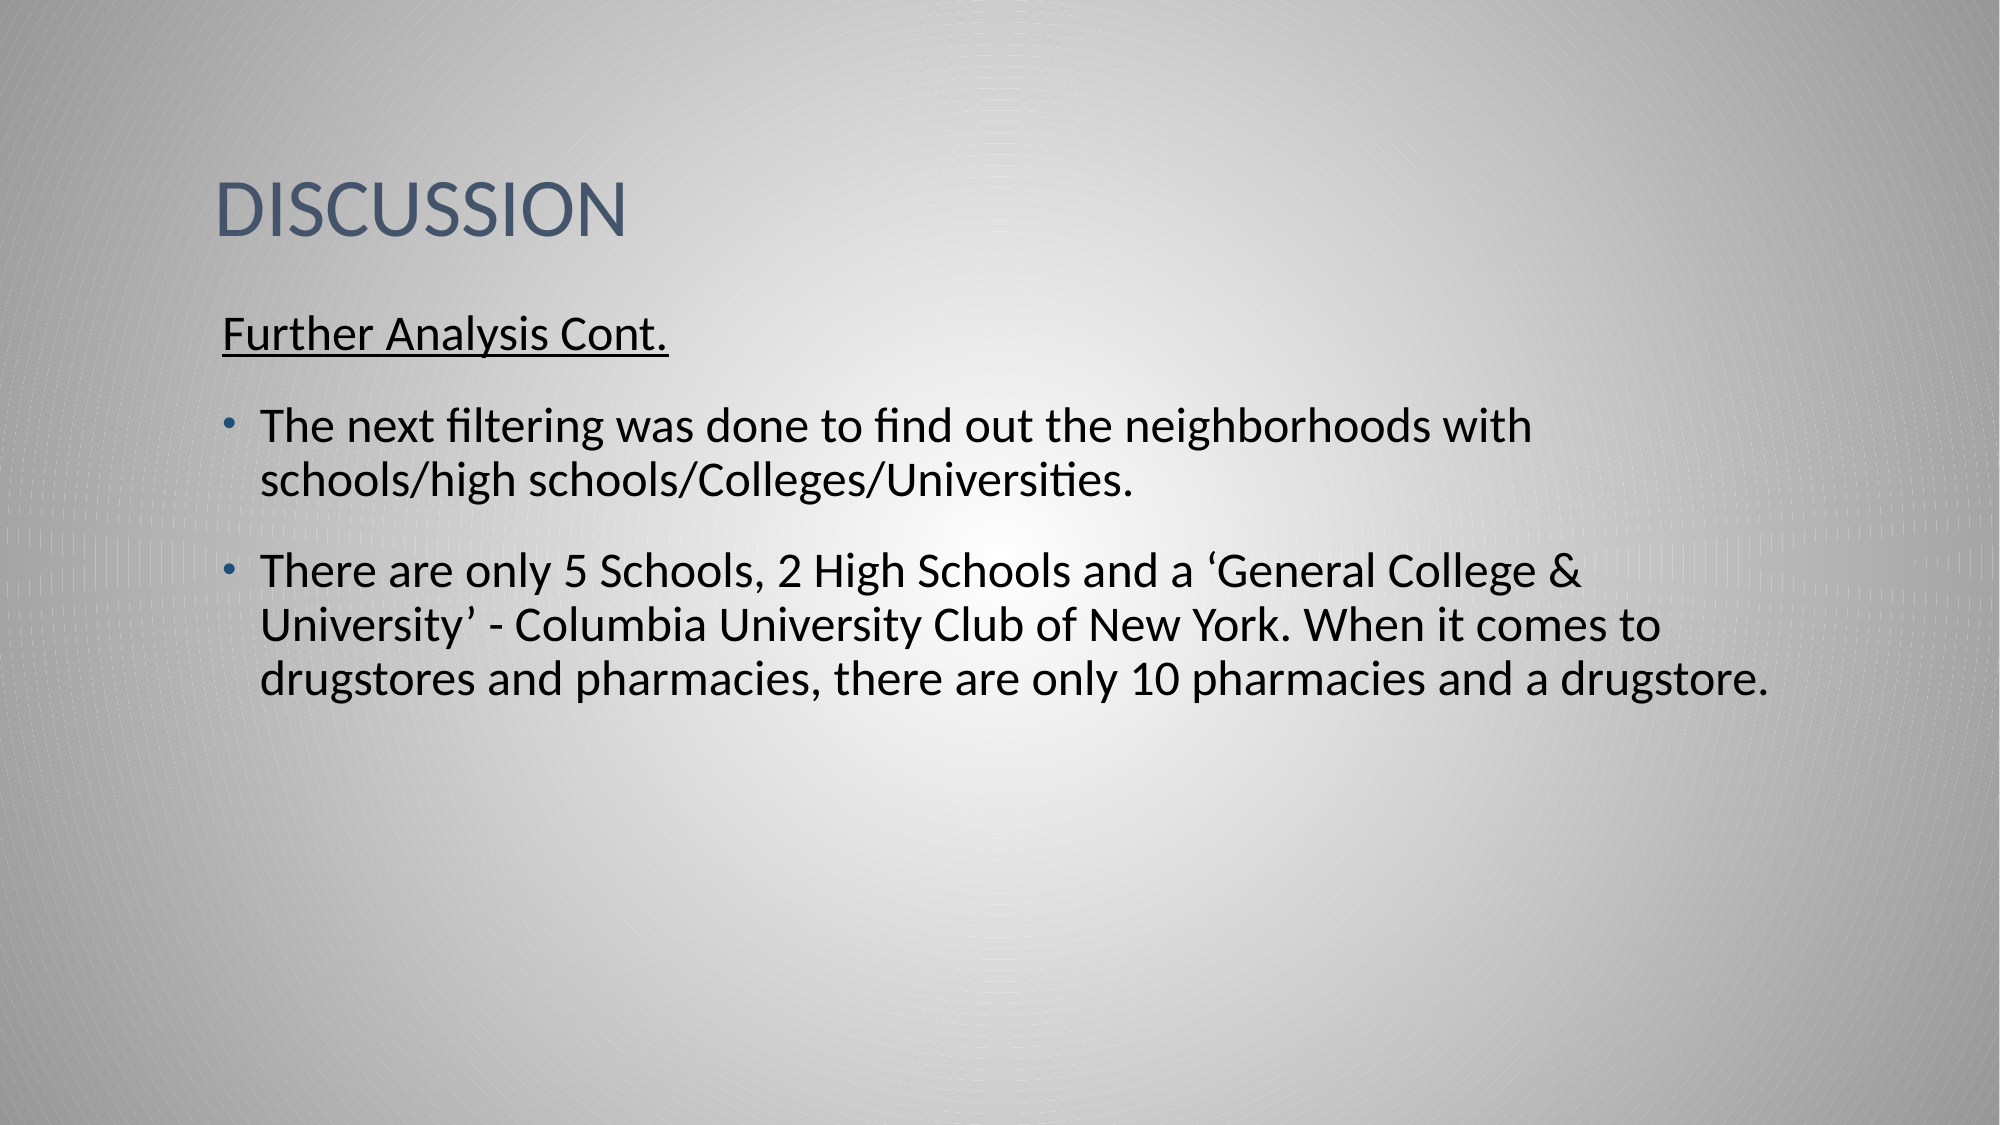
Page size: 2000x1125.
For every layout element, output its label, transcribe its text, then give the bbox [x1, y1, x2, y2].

title DISCUSSION [199, 45, 1800, 263]
list Further Analysis Cont. The next filtering was done to find out the neighborhoods with schools/high schools/Colleges/Universities. There are only 5 Schools, 2 High Schools and a ‘General College & University’ - Columbia University Club of New York. When it comes to drugstores and pharmacies, there are only 10 pharmacies and a drugstore. [199, 299, 1800, 1013]
